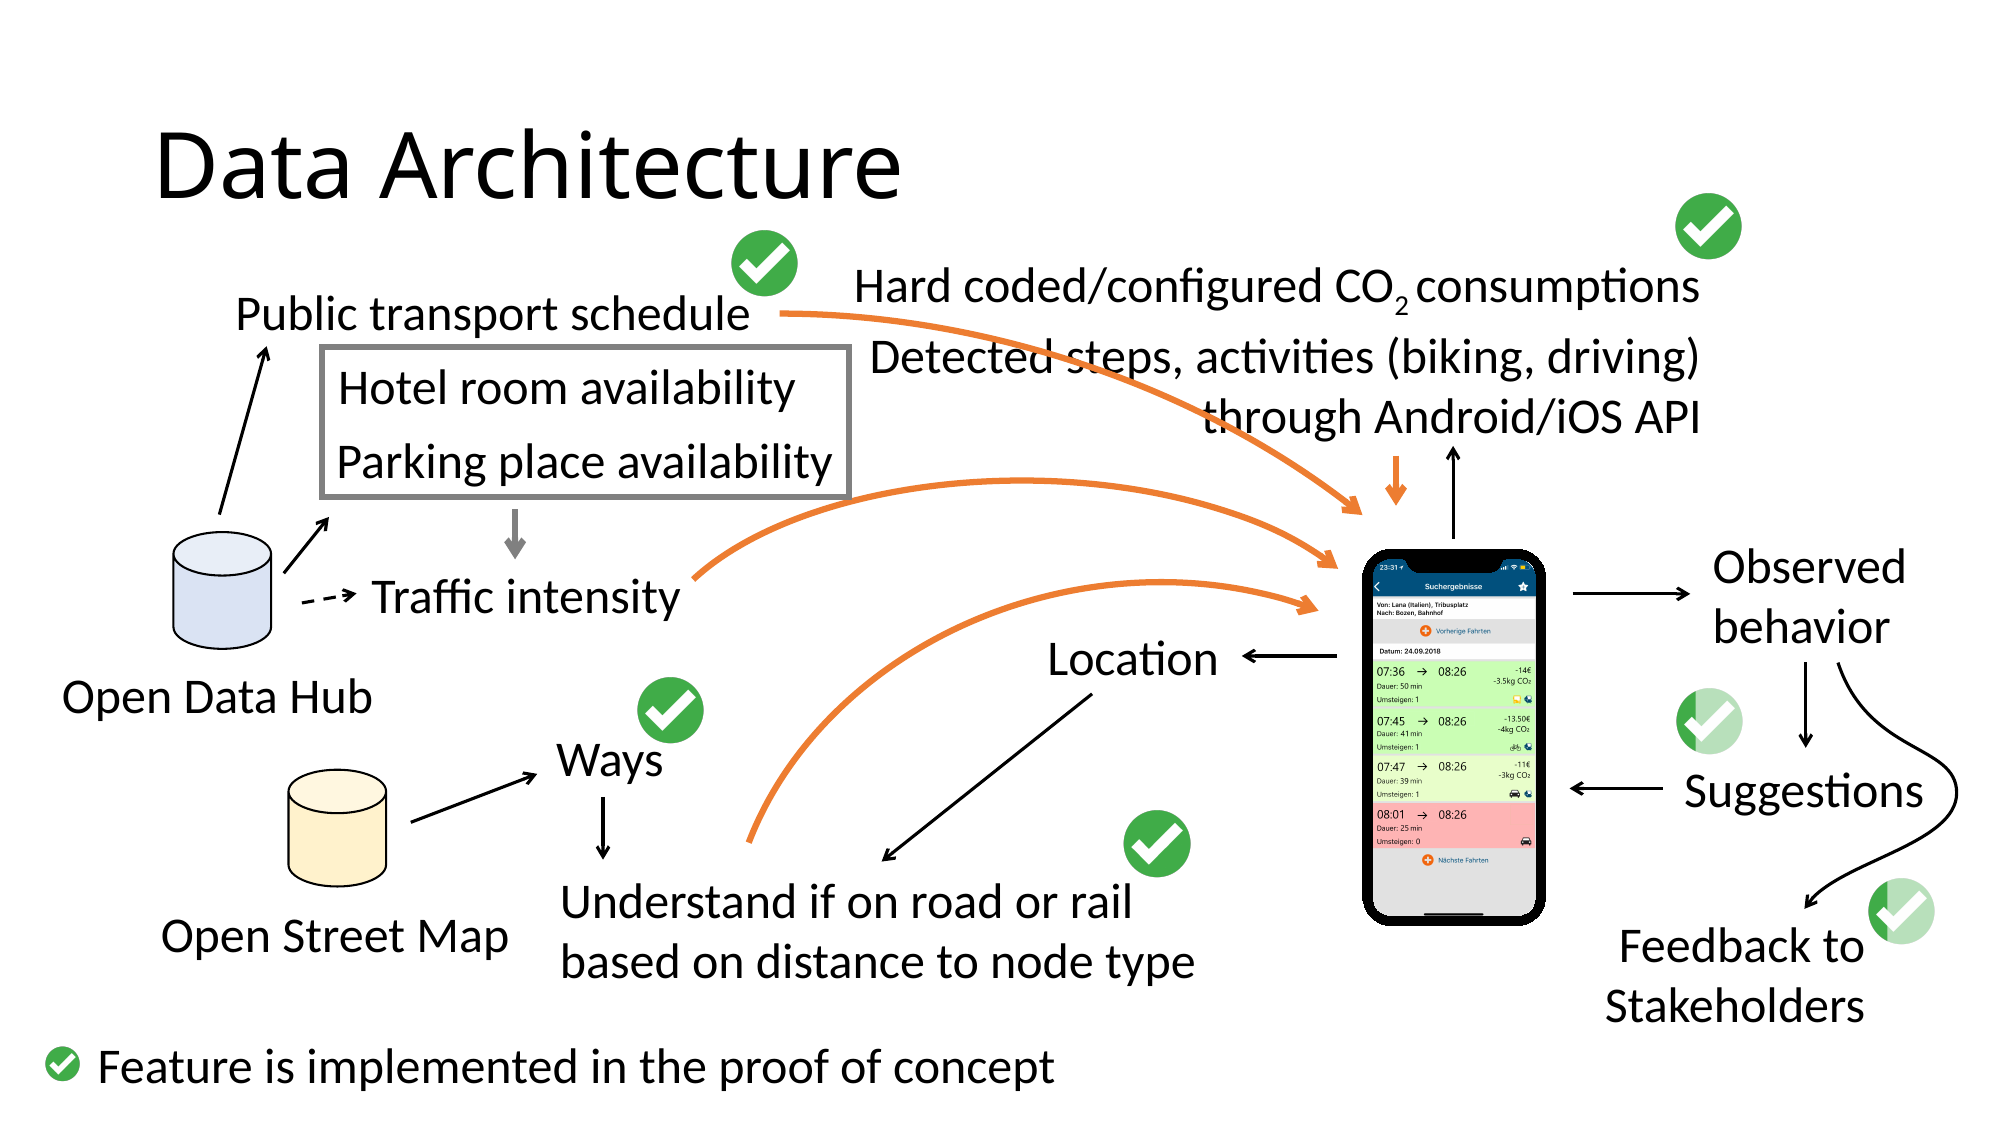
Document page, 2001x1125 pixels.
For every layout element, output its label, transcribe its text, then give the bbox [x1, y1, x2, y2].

text_box Detected steps, activities (biking, driving) through Android/iOS API [864, 316, 1717, 452]
text_box Ways [541, 719, 681, 794]
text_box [850, 693, 1093, 862]
picture [725, 229, 804, 298]
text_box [301, 593, 357, 603]
text_box Observed behavior [1698, 525, 1982, 661]
text_box Suggestions [1669, 750, 1825, 826]
text_box [321, 346, 850, 498]
text_box Open Data Hub [47, 655, 392, 731]
text_box Understand if on road or rail based on distance to node type [545, 861, 1219, 997]
text_box [692, 503, 881, 632]
text_box Suggestions [1923, 750, 1953, 774]
text_box Open Street Map [146, 895, 529, 970]
title Data Architecture [137, 59, 1863, 278]
text_box [748, 587, 1319, 927]
picture [1862, 877, 1941, 946]
text_box [779, 313, 1363, 693]
text_box Feature is implemented in the proof of concept [82, 1025, 1220, 1101]
text_box Feedback to Stakeholders [1547, 904, 1880, 1040]
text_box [283, 516, 329, 574]
text_box Public transport schedule [220, 273, 772, 349]
text_box [172, 531, 273, 650]
text_box [1804, 662, 1958, 909]
text_box Traffic intensity [356, 555, 701, 631]
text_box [219, 346, 267, 515]
picture [1117, 809, 1197, 879]
picture [42, 1046, 83, 1082]
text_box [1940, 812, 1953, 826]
picture [631, 676, 710, 745]
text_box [410, 773, 538, 823]
text_box [1237, 547, 1339, 593]
text_box Hard coded/configured CO2 consumptions [839, 245, 1740, 329]
picture [1669, 192, 1748, 261]
picture [1352, 546, 1553, 936]
picture [1670, 687, 1750, 756]
text_box [287, 768, 388, 888]
